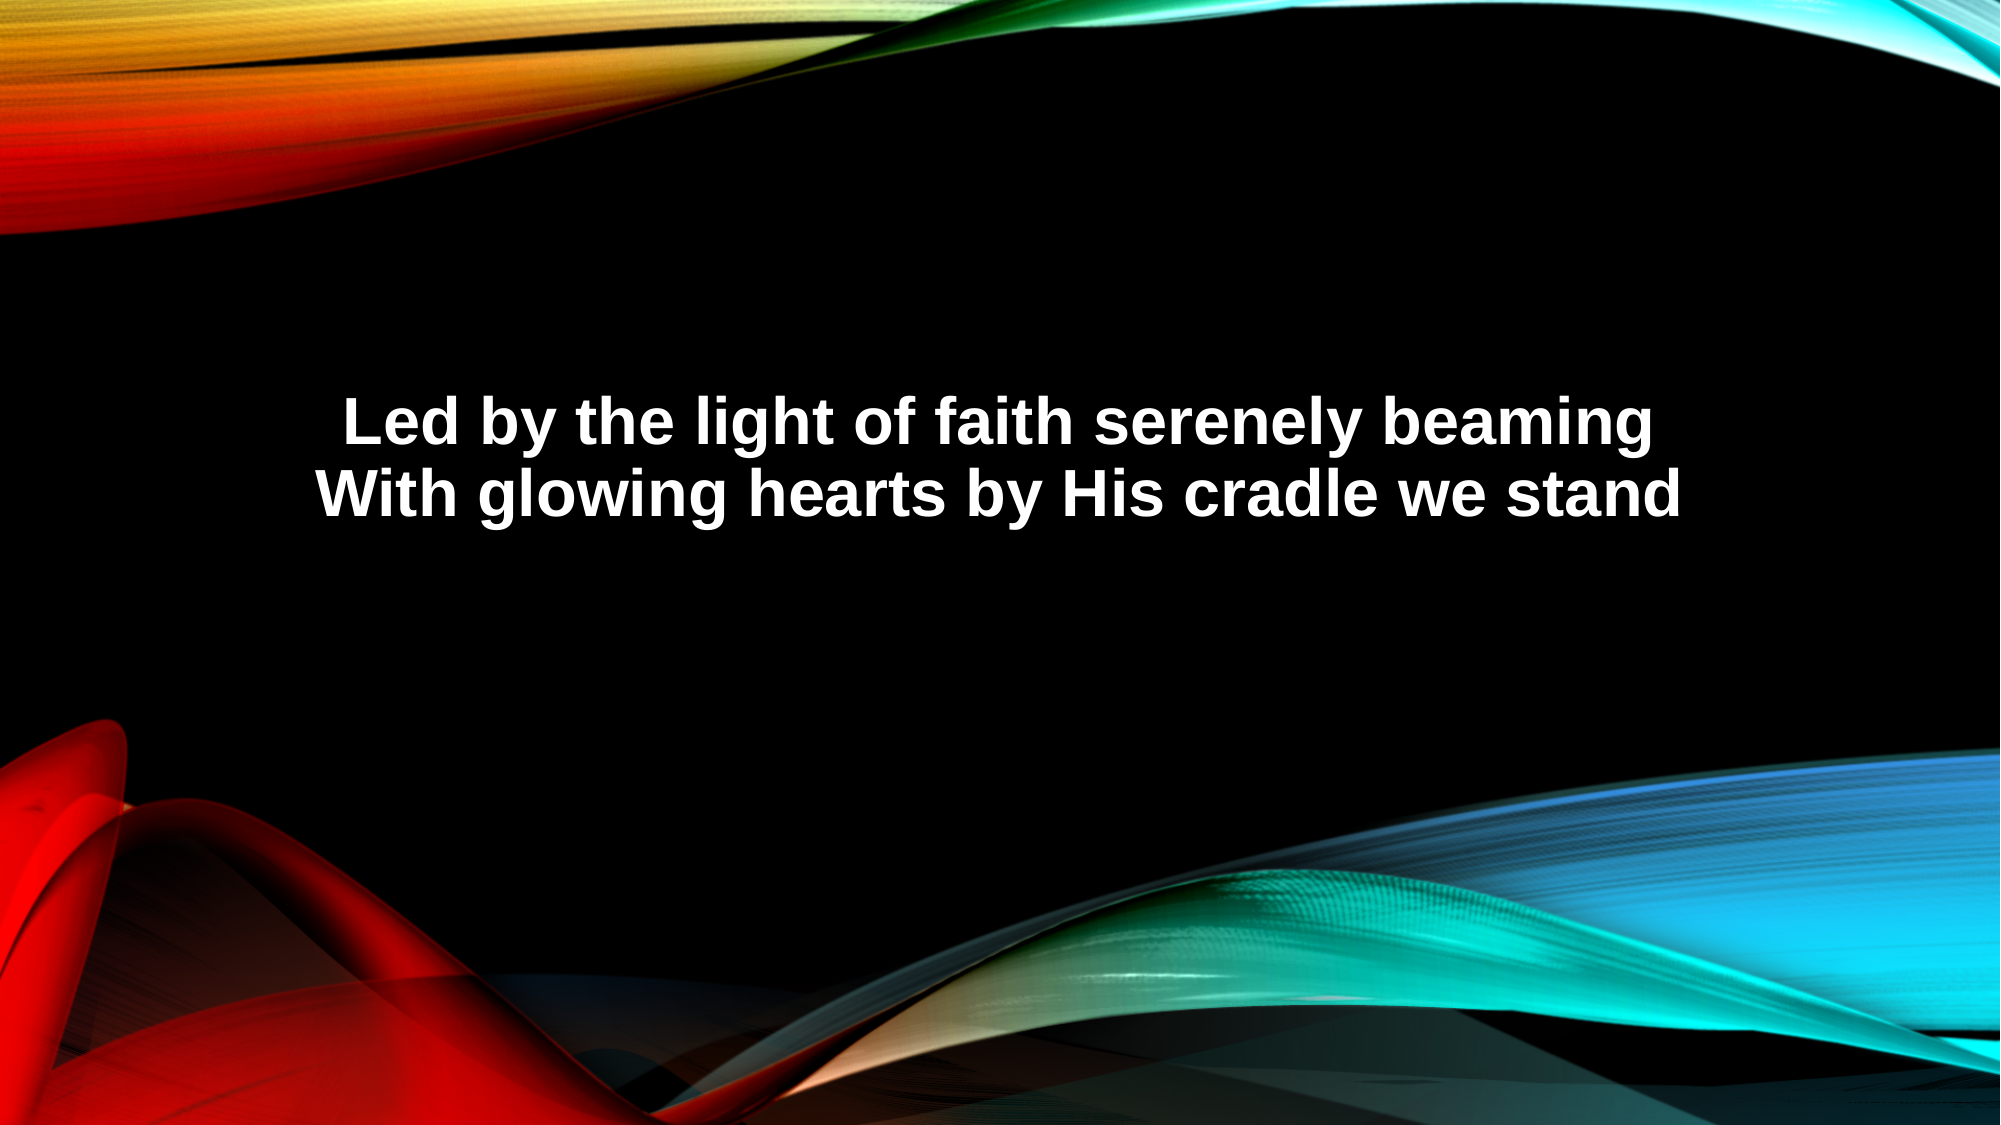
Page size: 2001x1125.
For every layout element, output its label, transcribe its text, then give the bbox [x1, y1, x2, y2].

subtitle Led by the light of faith serenely beaming With glowing hearts by His cradle we stand [0, 0, 2000, 1125]
